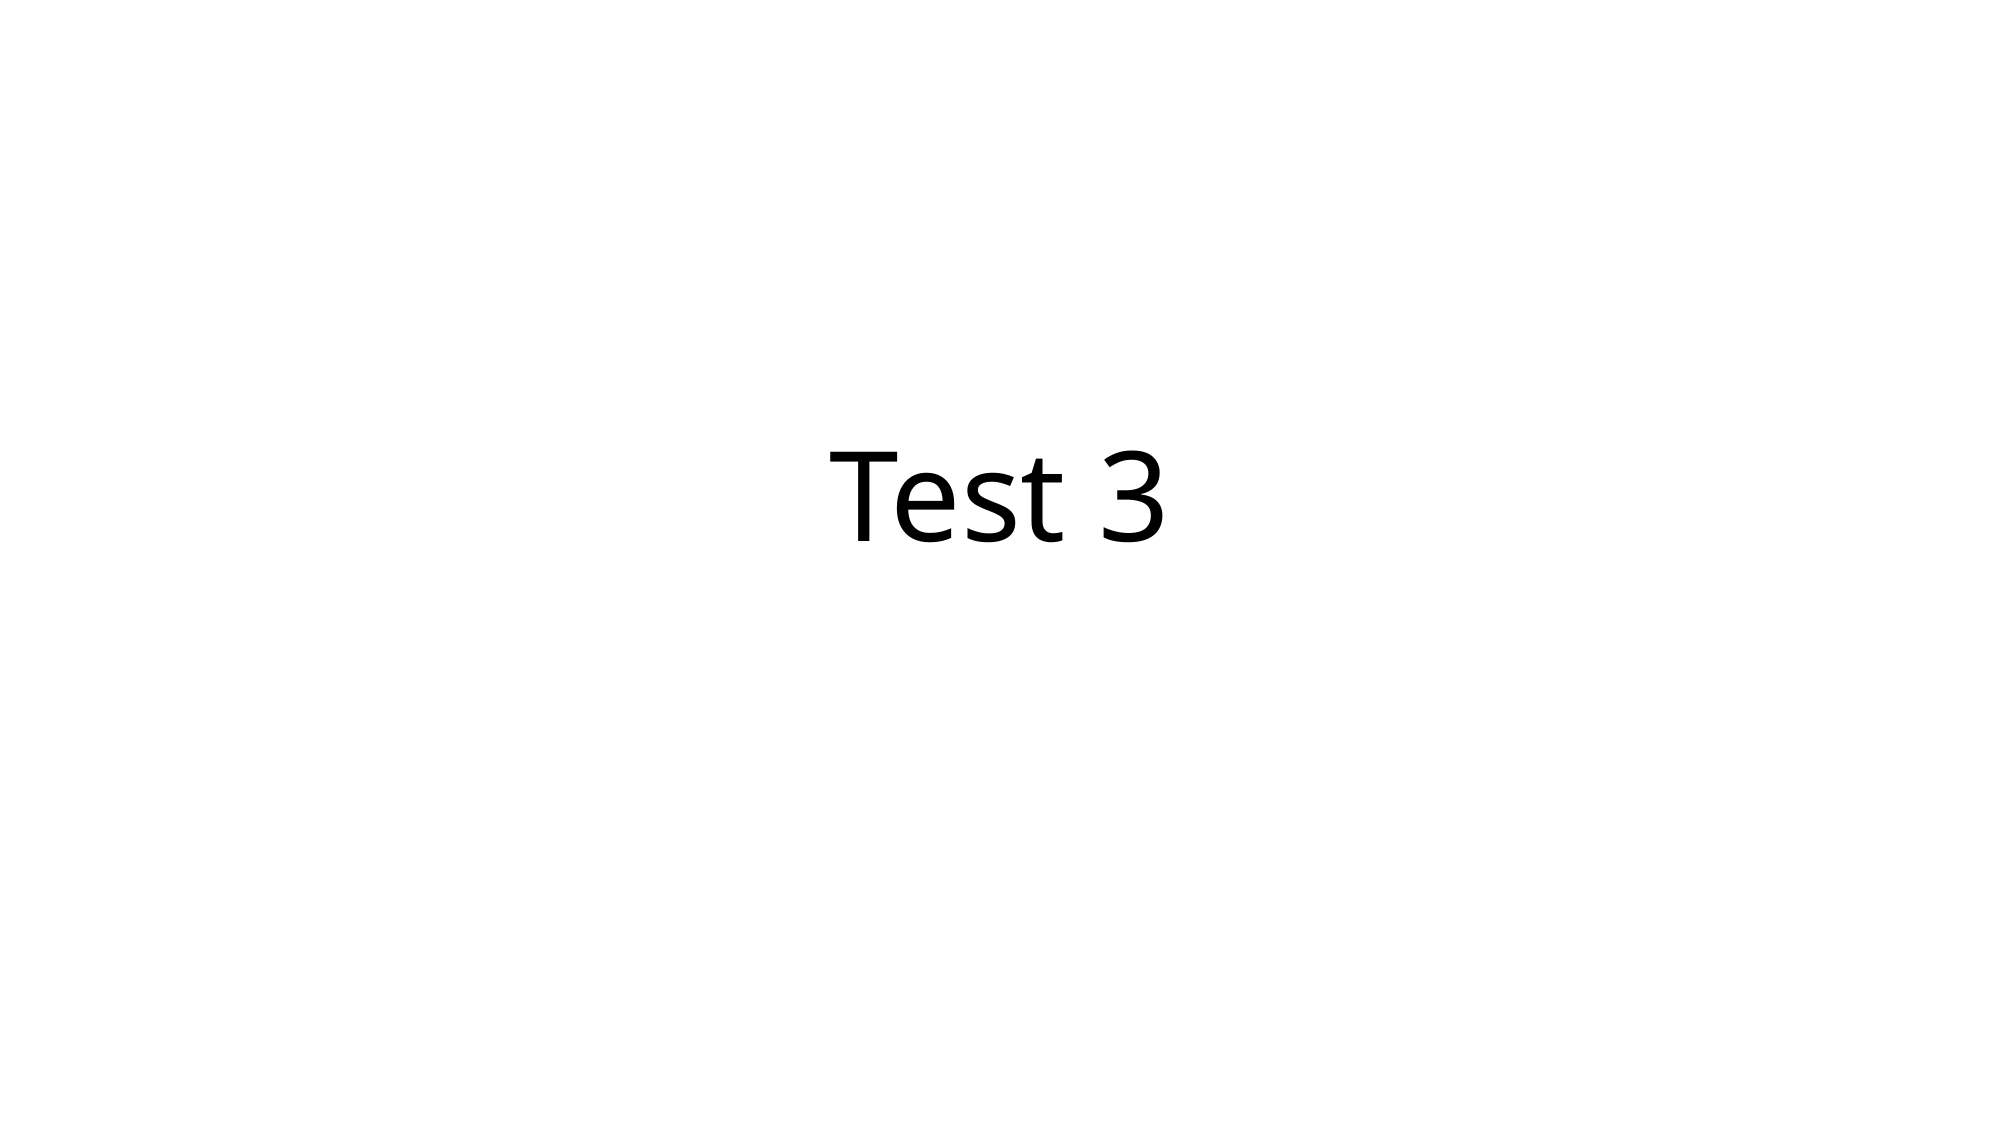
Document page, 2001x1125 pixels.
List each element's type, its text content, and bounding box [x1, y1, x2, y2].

title Test 3 [249, 184, 1750, 576]
